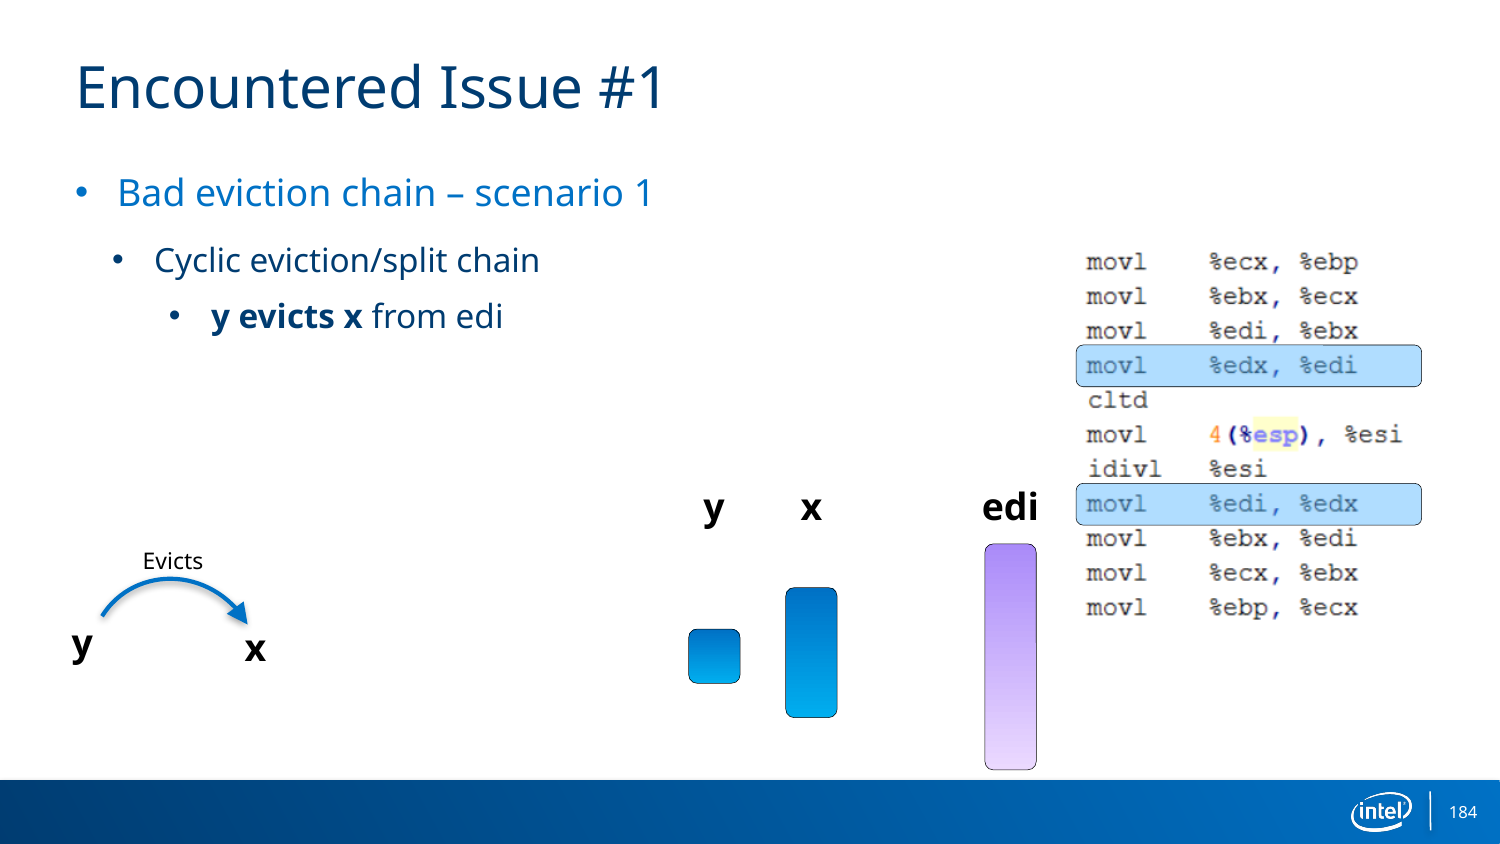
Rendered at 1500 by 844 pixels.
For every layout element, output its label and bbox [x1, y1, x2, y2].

text_box [782, 483, 841, 529]
text_box [984, 543, 1037, 770]
text_box [688, 629, 741, 684]
text_box [981, 483, 1040, 529]
text_box [785, 587, 838, 718]
text_box [684, 483, 744, 529]
text_box [52, 576, 285, 669]
slide_number [1127, 791, 1478, 837]
text_box [142, 546, 237, 575]
picture [1078, 244, 1424, 631]
list [75, 168, 1425, 732]
title [75, 50, 1425, 160]
